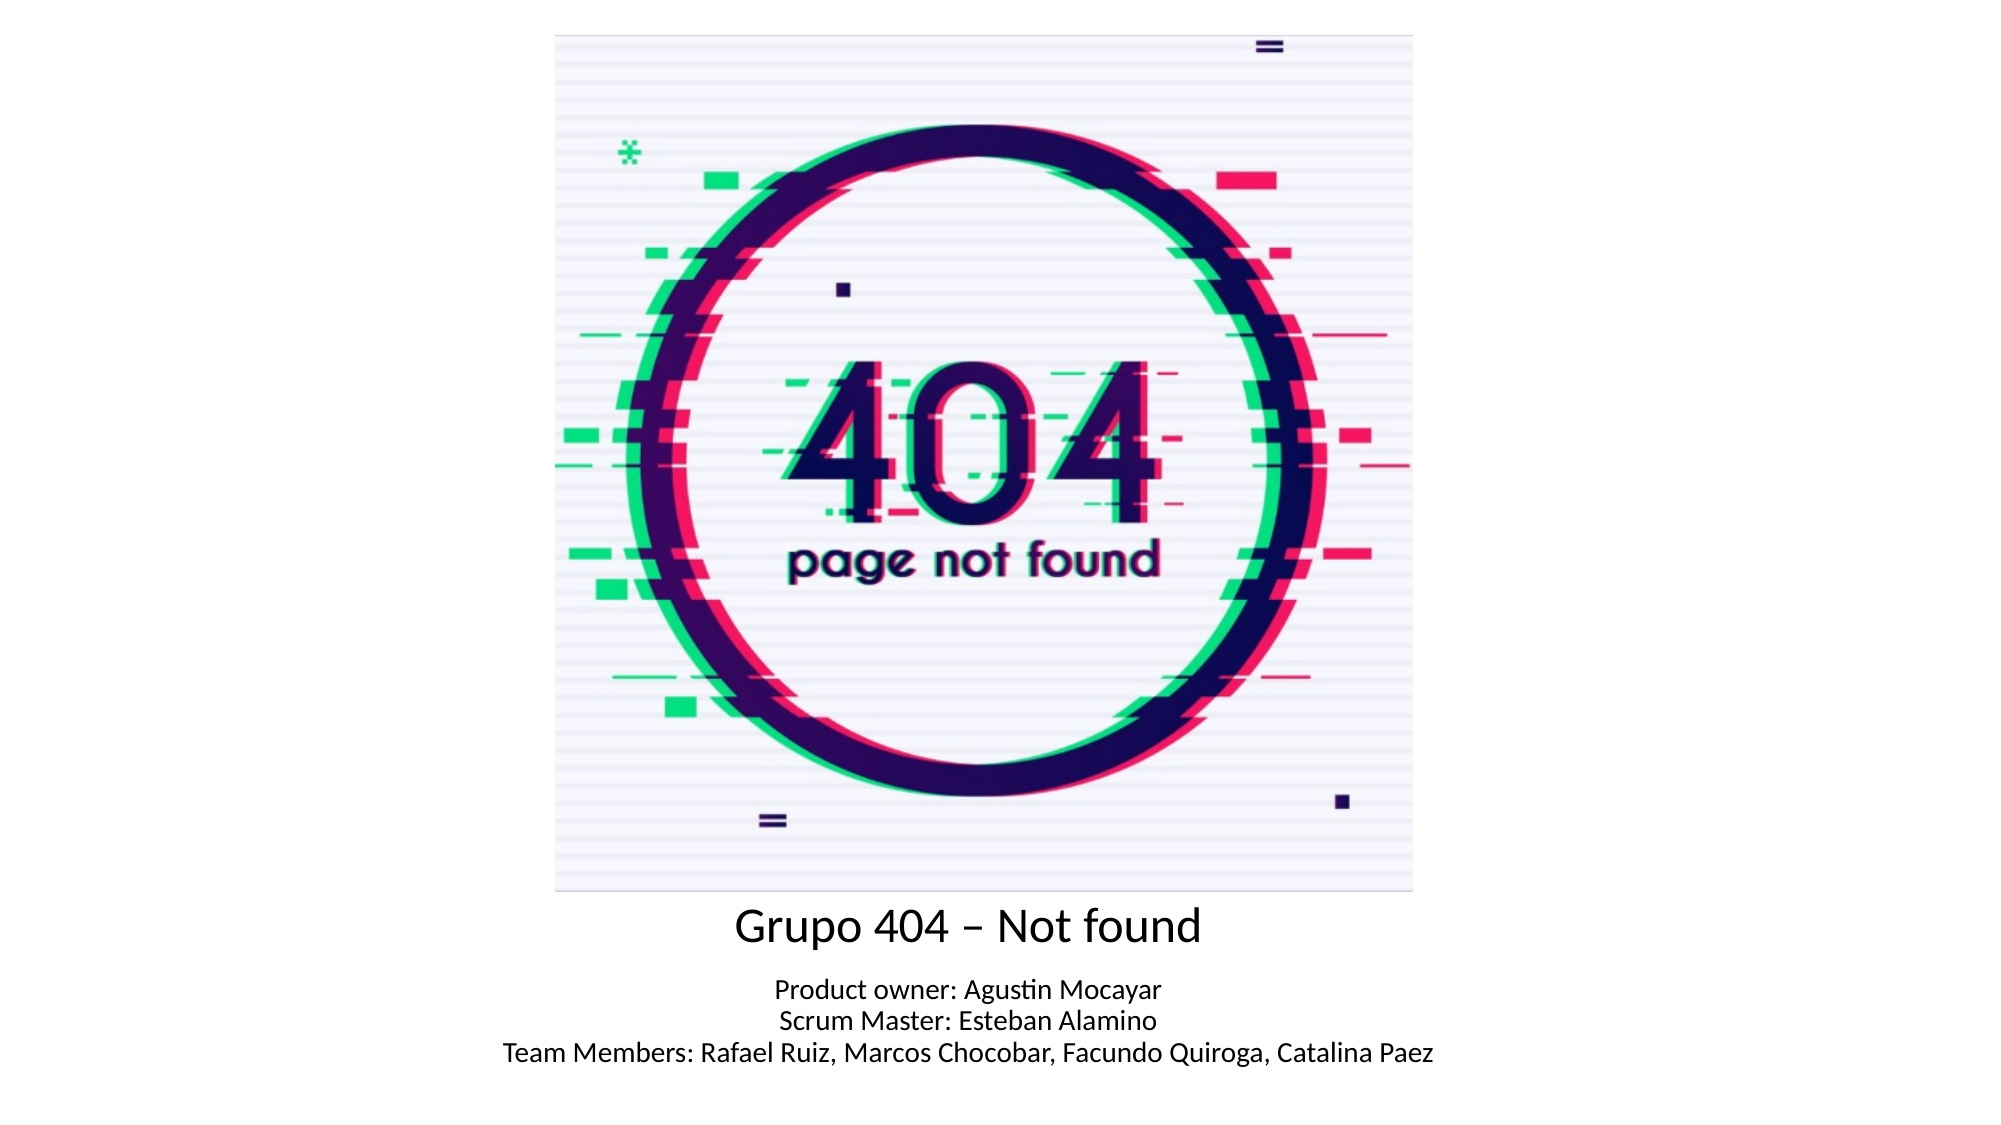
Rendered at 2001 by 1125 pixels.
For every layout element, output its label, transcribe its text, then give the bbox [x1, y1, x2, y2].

subtitle Grupo 404 – Not found Product owner: Agustin Mocayar Scrum Master: Esteban Alamino Team Members: Rafael Ruiz, Marcos Chocobar, Facundo Quiroga, Catalina Paez [218, 891, 1719, 1125]
picture [555, 35, 1413, 892]
